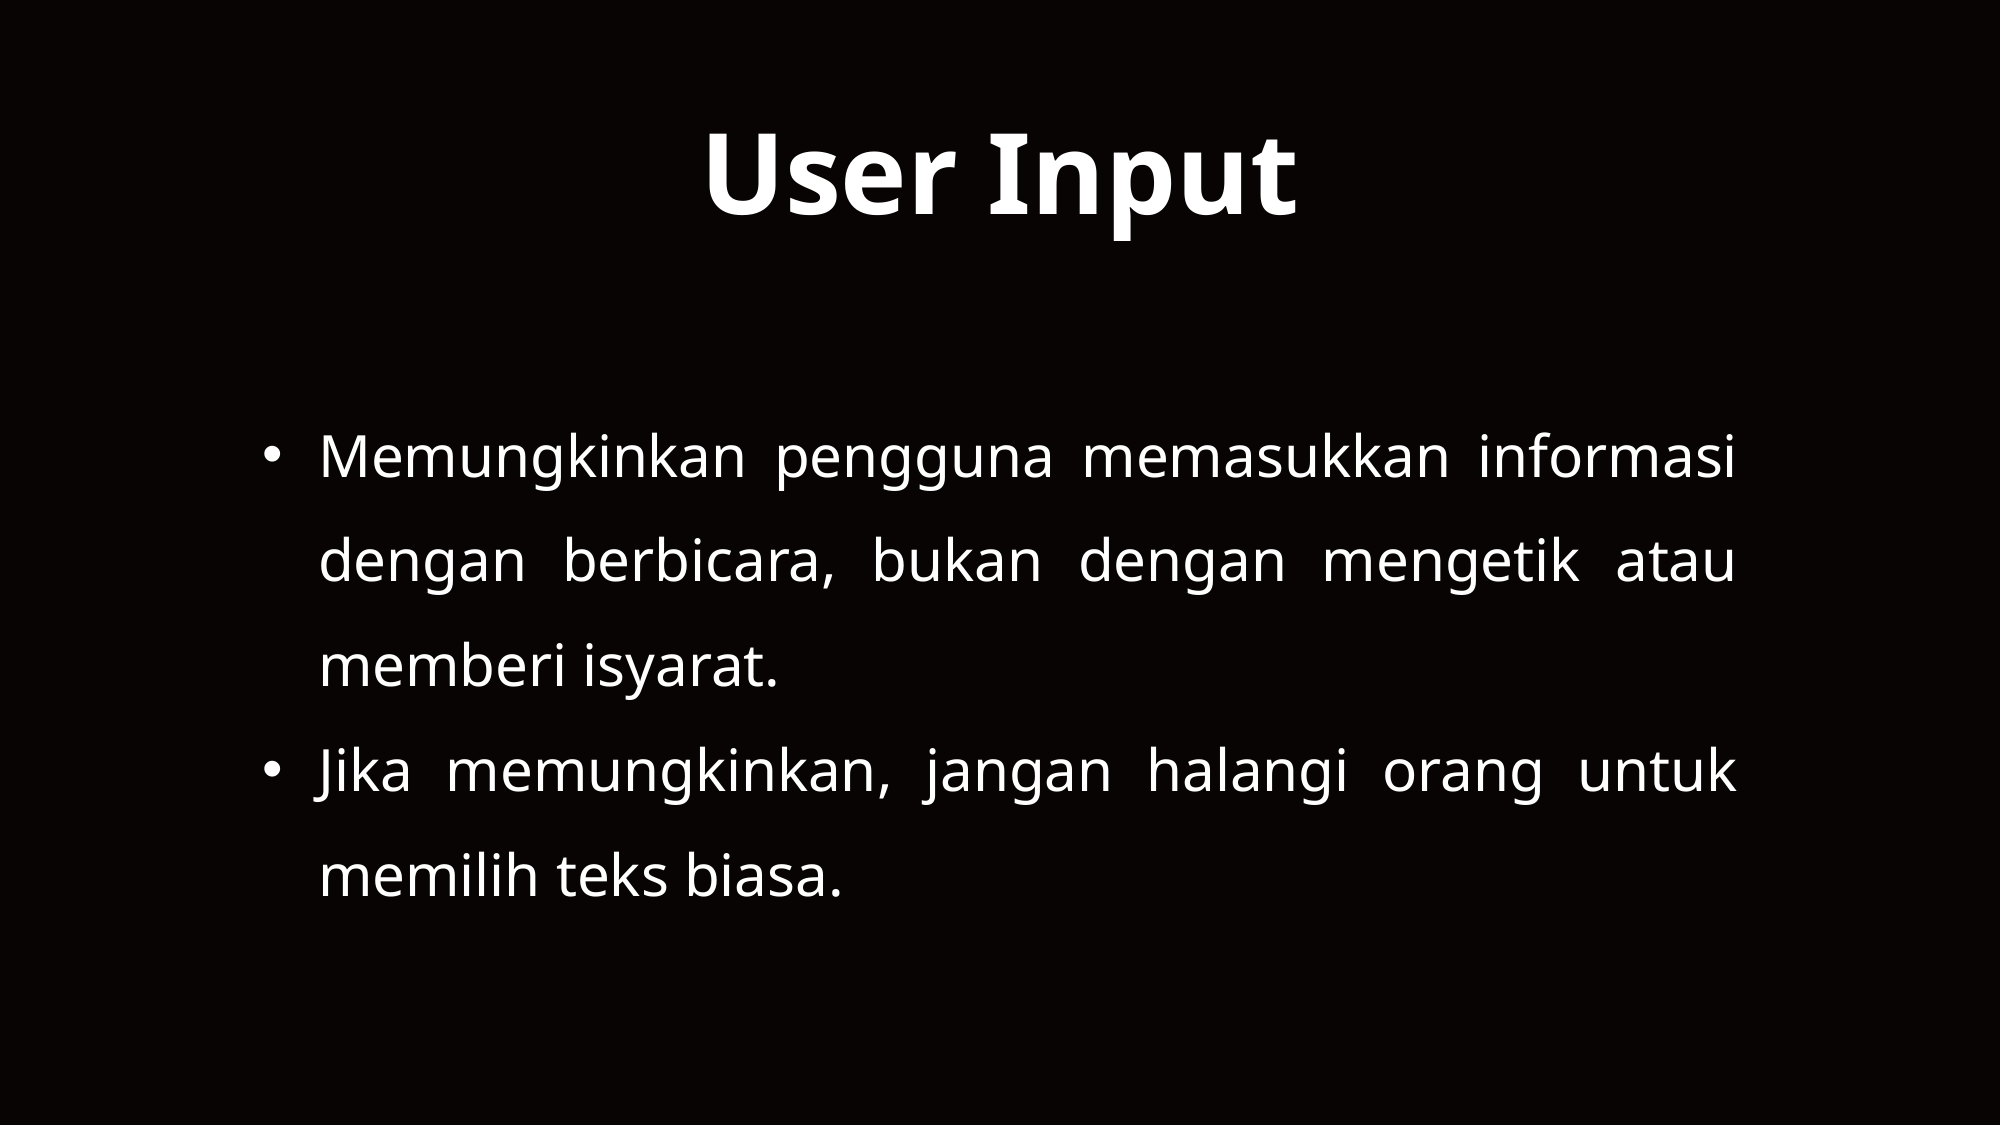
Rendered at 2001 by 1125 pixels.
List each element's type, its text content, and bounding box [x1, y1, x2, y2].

text_box User Input [137, 28, 1863, 247]
text_box Memungkinkan pengguna memasukkan informasi dengan berbicara, bukan dengan mengetik atau memberi isyarat. Jika memungkinkan, jangan halangi orang untuk memilih teks biasa. [247, 376, 1753, 972]
